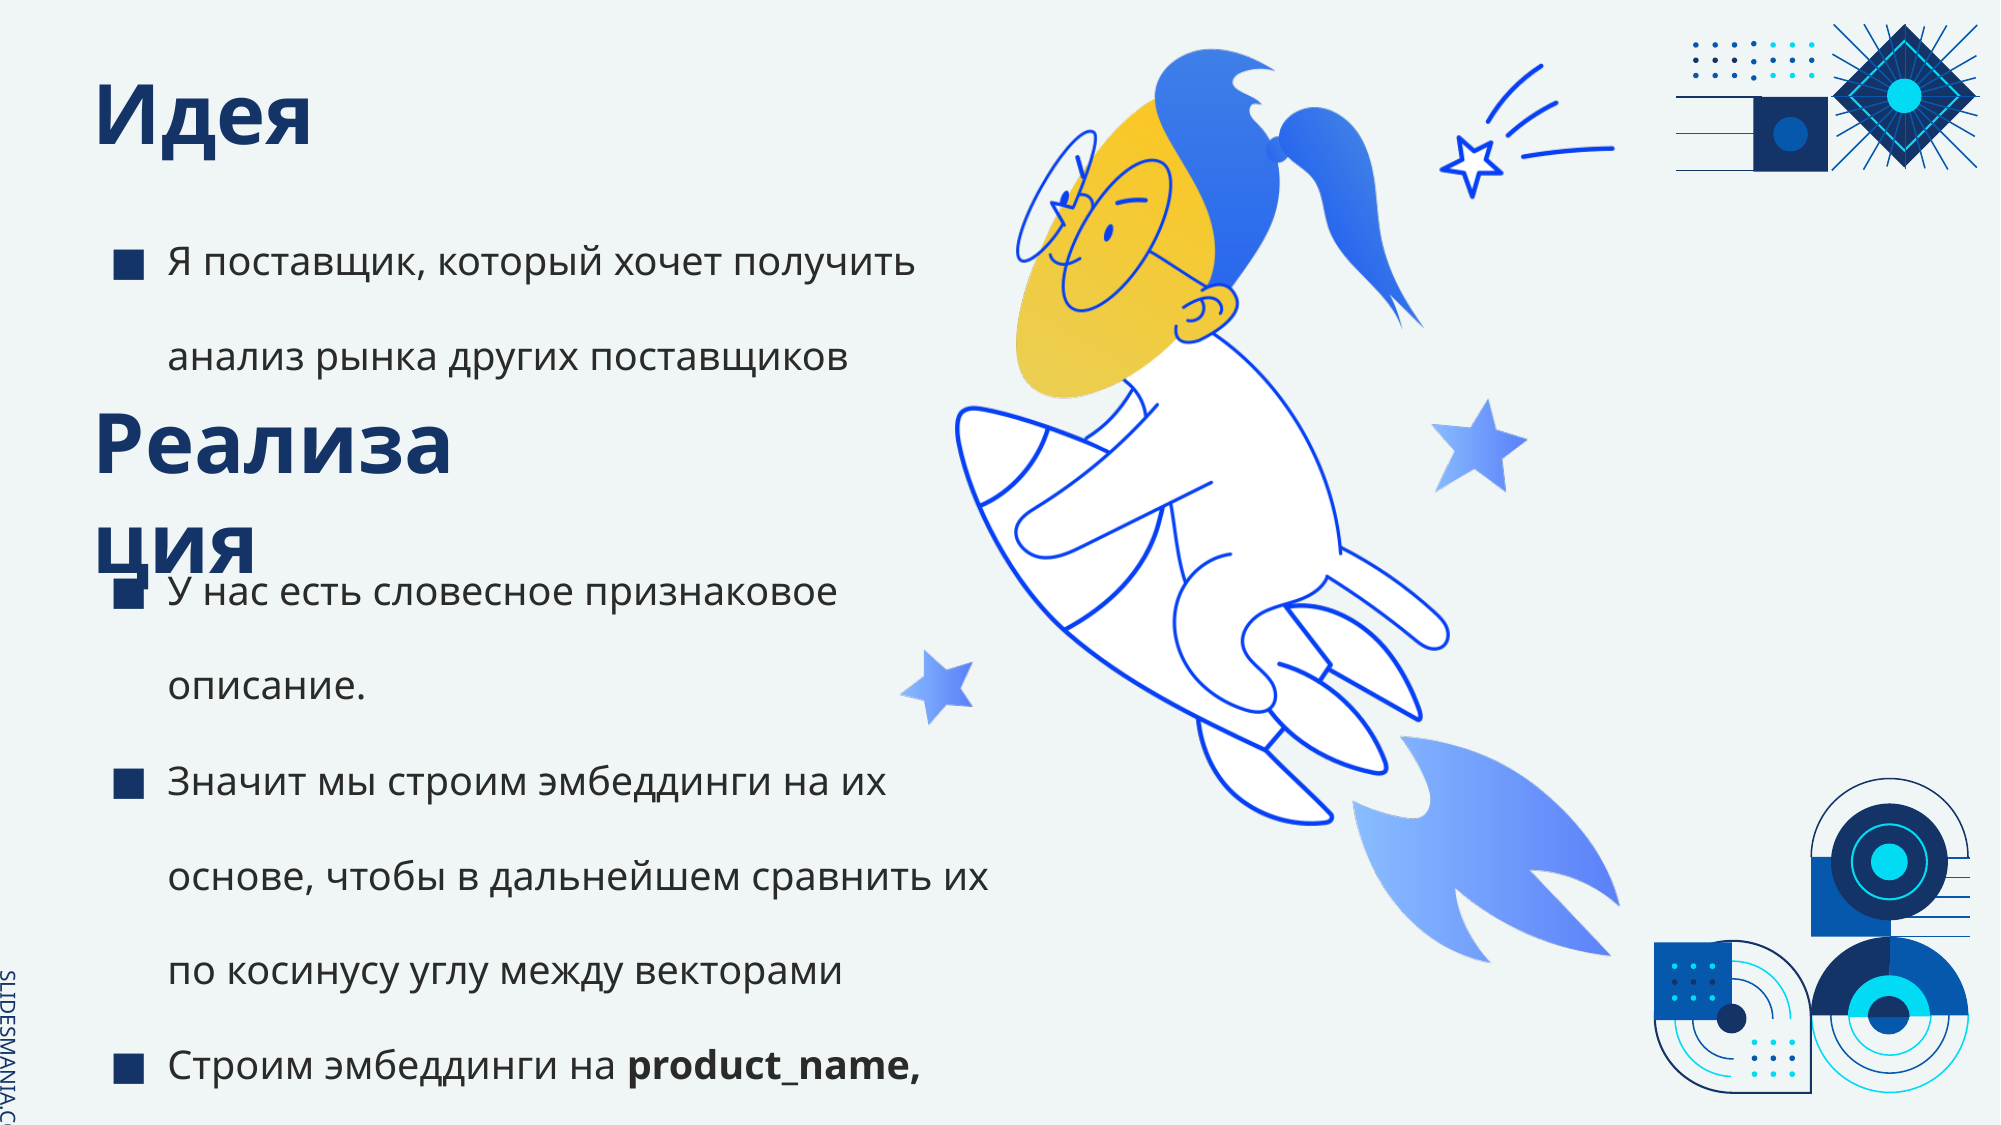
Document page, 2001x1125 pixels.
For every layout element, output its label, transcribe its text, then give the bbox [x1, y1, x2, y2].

list Я поставщик, который хочет получить анализ рынка других поставщиков [72, 168, 772, 421]
title Идея [72, 41, 356, 193]
text_box Реализация [72, 370, 515, 523]
picture [777, 36, 1721, 980]
text_box У нас есть словесное признаковое описание. Значит мы строим эмбеддинги на их основе, чтобы в дальнейшем сравнить их по косинусу углу между векторами Строим эмбеддинги на product_name, product_characteristics, okpd2_name [72, 497, 1016, 1125]
